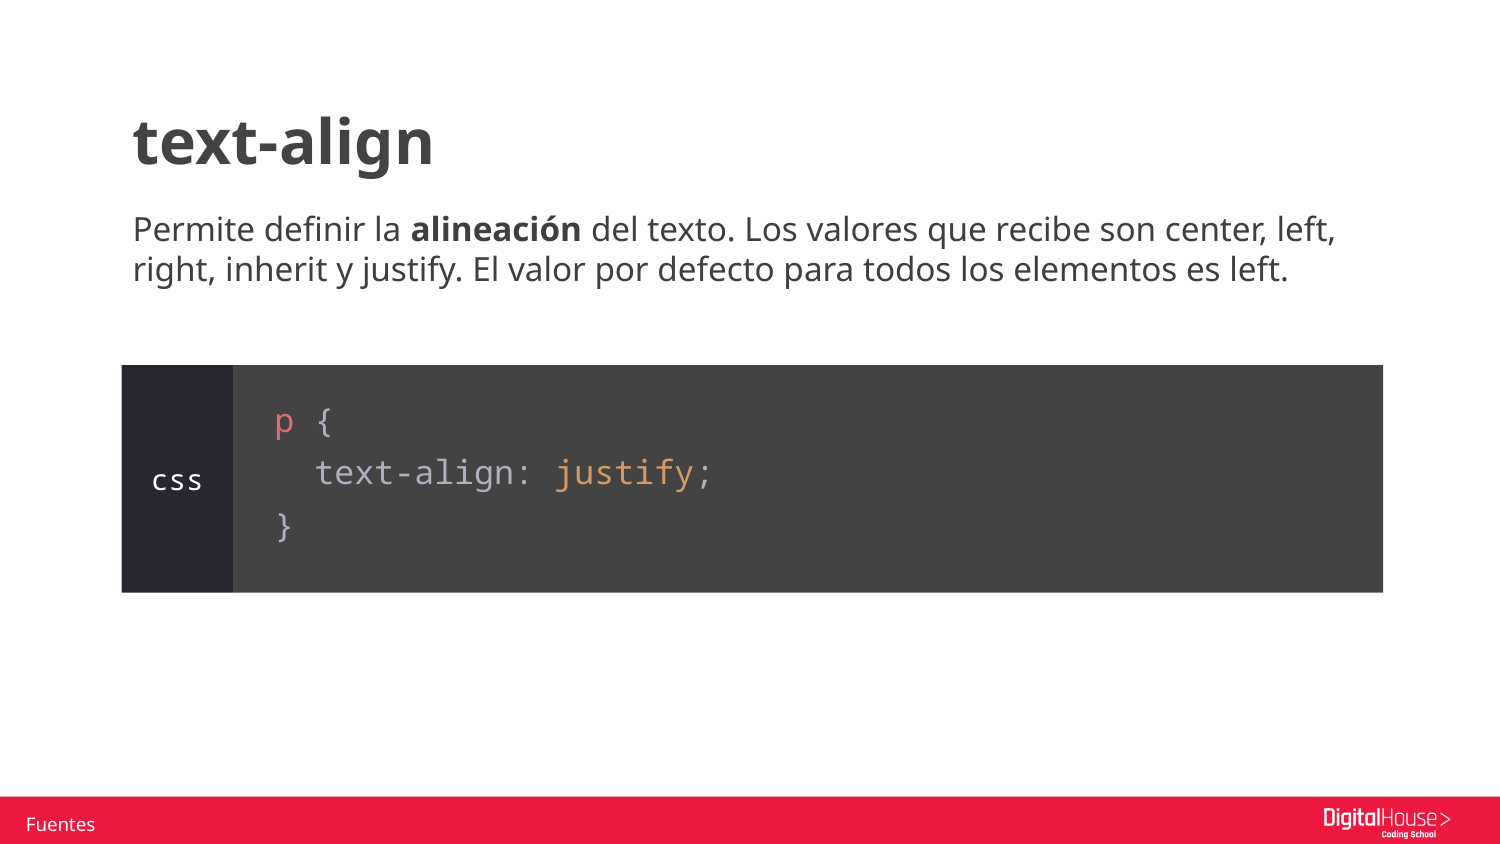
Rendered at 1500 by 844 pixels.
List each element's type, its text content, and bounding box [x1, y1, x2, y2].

picture [1324, 808, 1450, 839]
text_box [121, 364, 1384, 593]
text_box text-align [117, 90, 1012, 192]
text_box Permite definir la alineación del texto. Los valores que recibe son center, left, right, inherit y justify. El valor por defecto para todos los elementos es left. [117, 192, 1383, 312]
